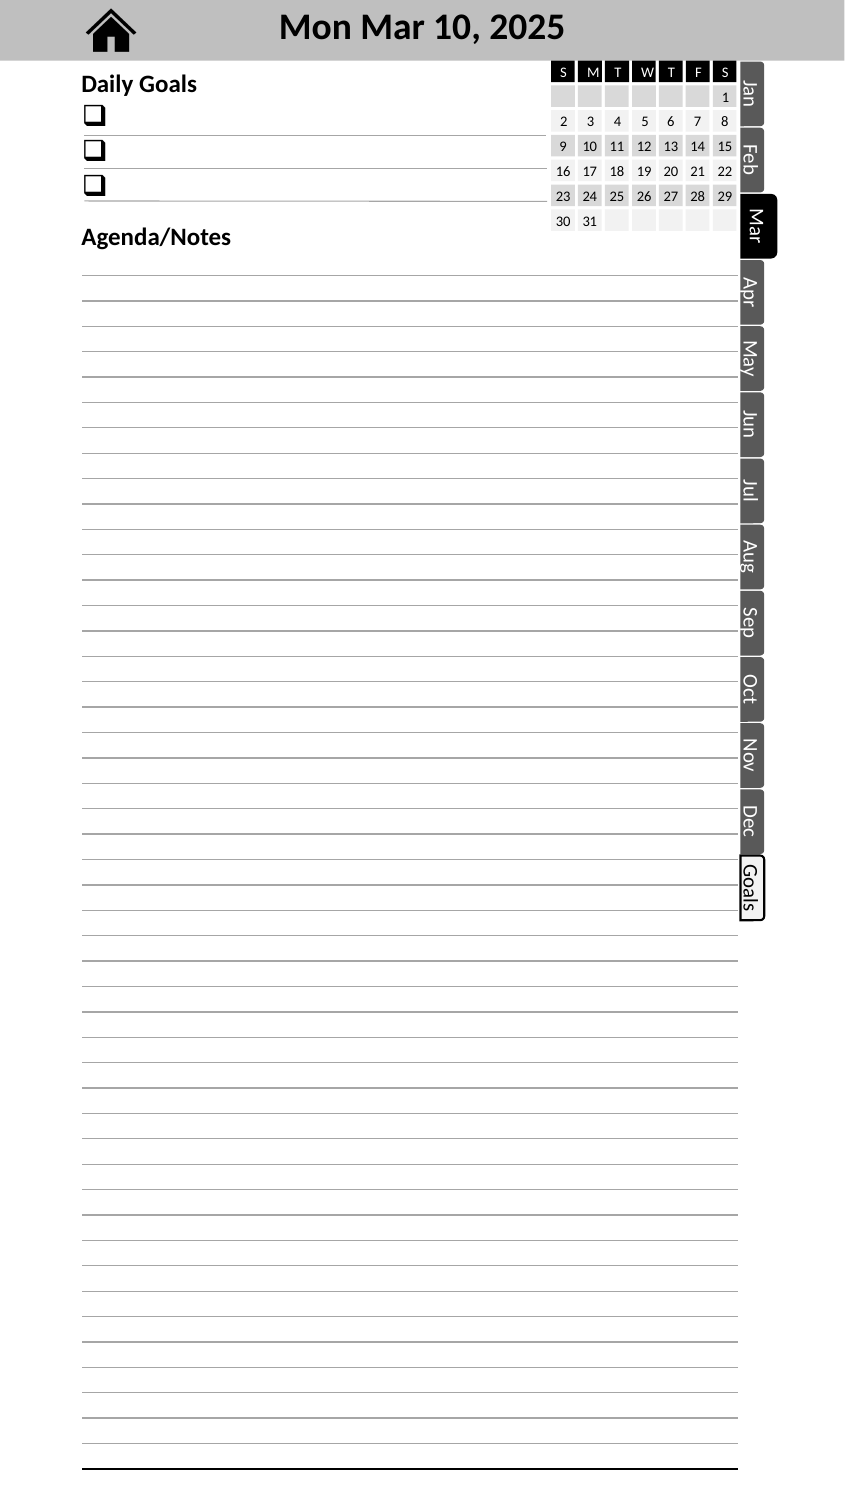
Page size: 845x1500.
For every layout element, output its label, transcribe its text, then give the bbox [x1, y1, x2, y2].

list Mon Mar 10, 2025 [190, 0, 655, 61]
picture [82, 1, 140, 59]
